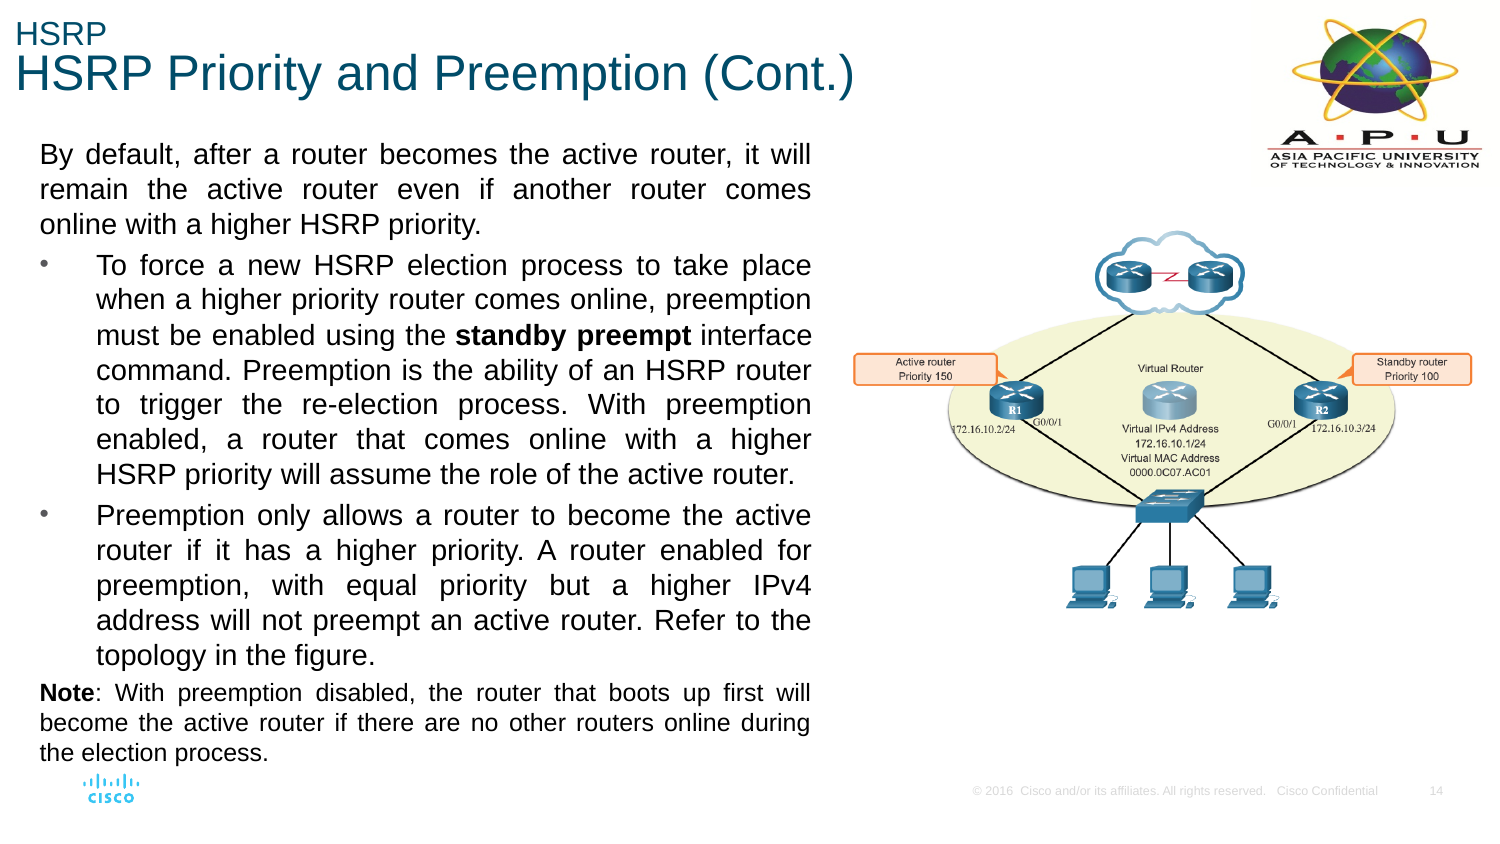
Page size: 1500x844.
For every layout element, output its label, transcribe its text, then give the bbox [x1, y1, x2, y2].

picture [850, 224, 1476, 619]
list By default, after a router becomes the active router, it will remain the active router even if another router comes online with a higher HSRP priority. To force a new HSRP election process to take place when a higher priority router comes online, preemption must be enabled using the standby preempt interface command. Preemption is the ability of an HSRP router to trigger the re-election process. With preemption enabled, a router that comes online with a higher HSRP priority will assume the role of the active router. Preemption only allows a router to become the active router if it has a higher priority. A router enabled for preemption, with equal priority but a higher IPv4 address will not preempt an active router. Refer to the topology in the figure. Note: With preemption disabled, the router that boots up first will become the active router if there are no other routers online during the election process. [24, 127, 828, 733]
picture [1251, 0, 1500, 187]
title HSRP HSRP Priority and Preemption (Cont.) [0, 0, 1369, 121]
